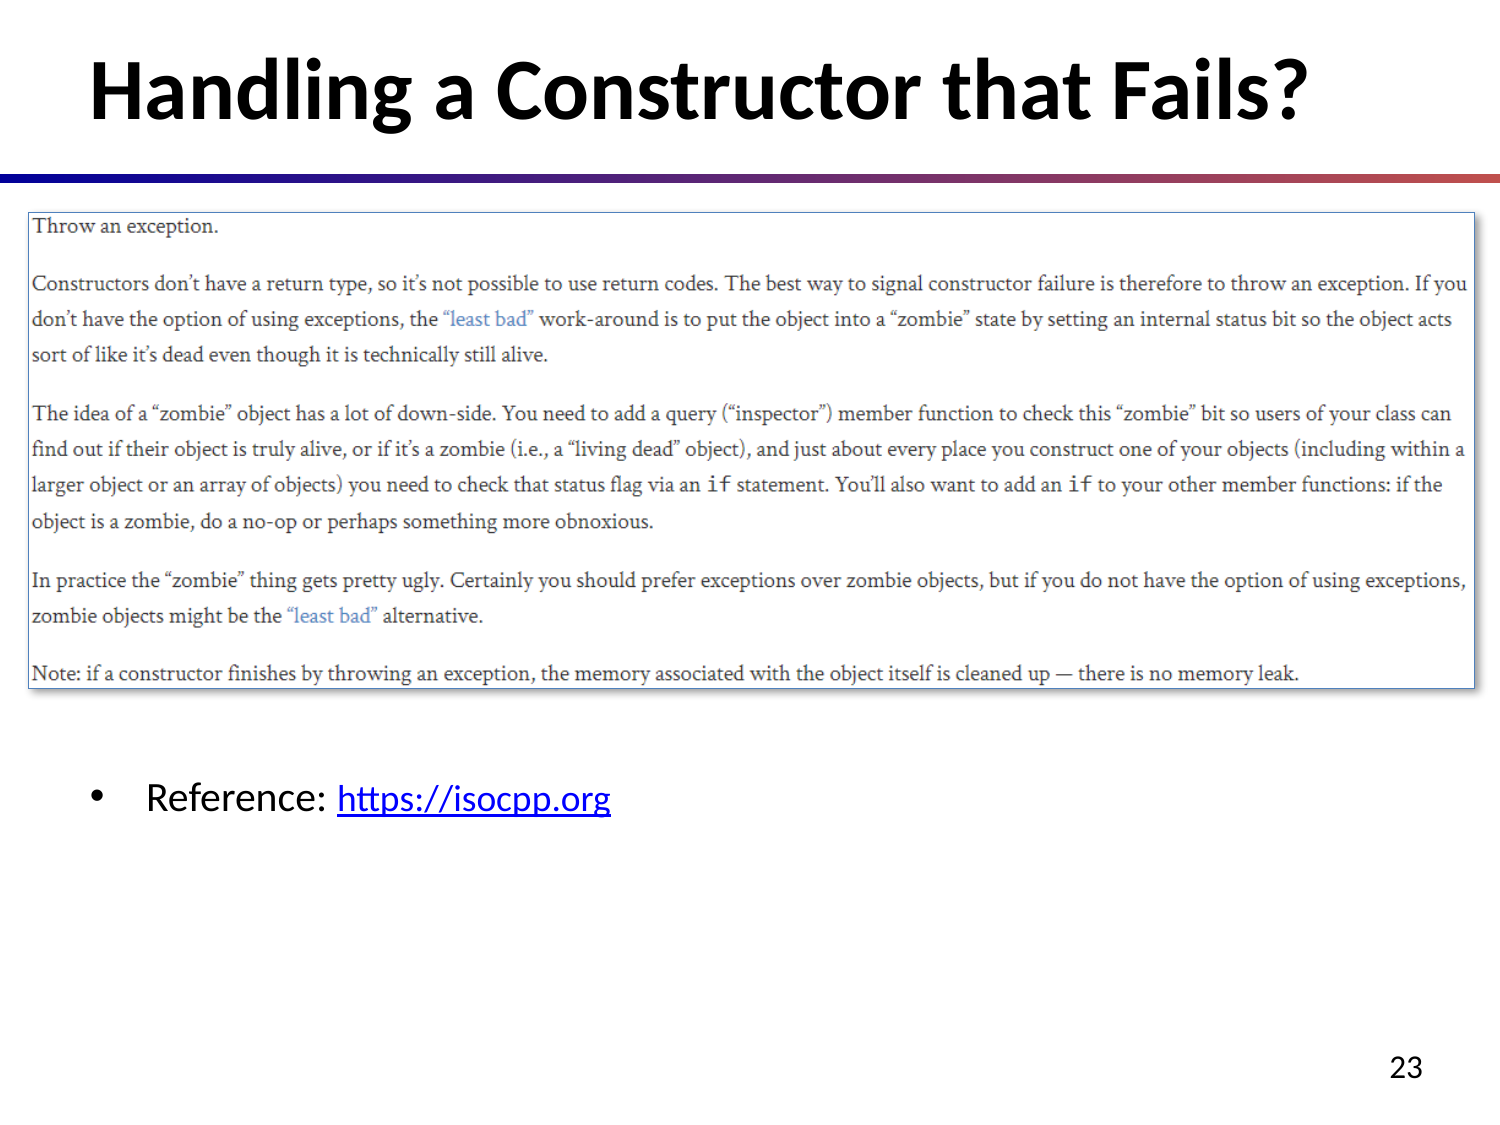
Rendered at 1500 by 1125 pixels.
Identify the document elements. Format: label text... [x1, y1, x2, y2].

picture [28, 212, 1476, 689]
list Reference: https://isocpp.org [75, 762, 1425, 1025]
title Handling a Constructor that Fails? [75, 24, 1438, 150]
